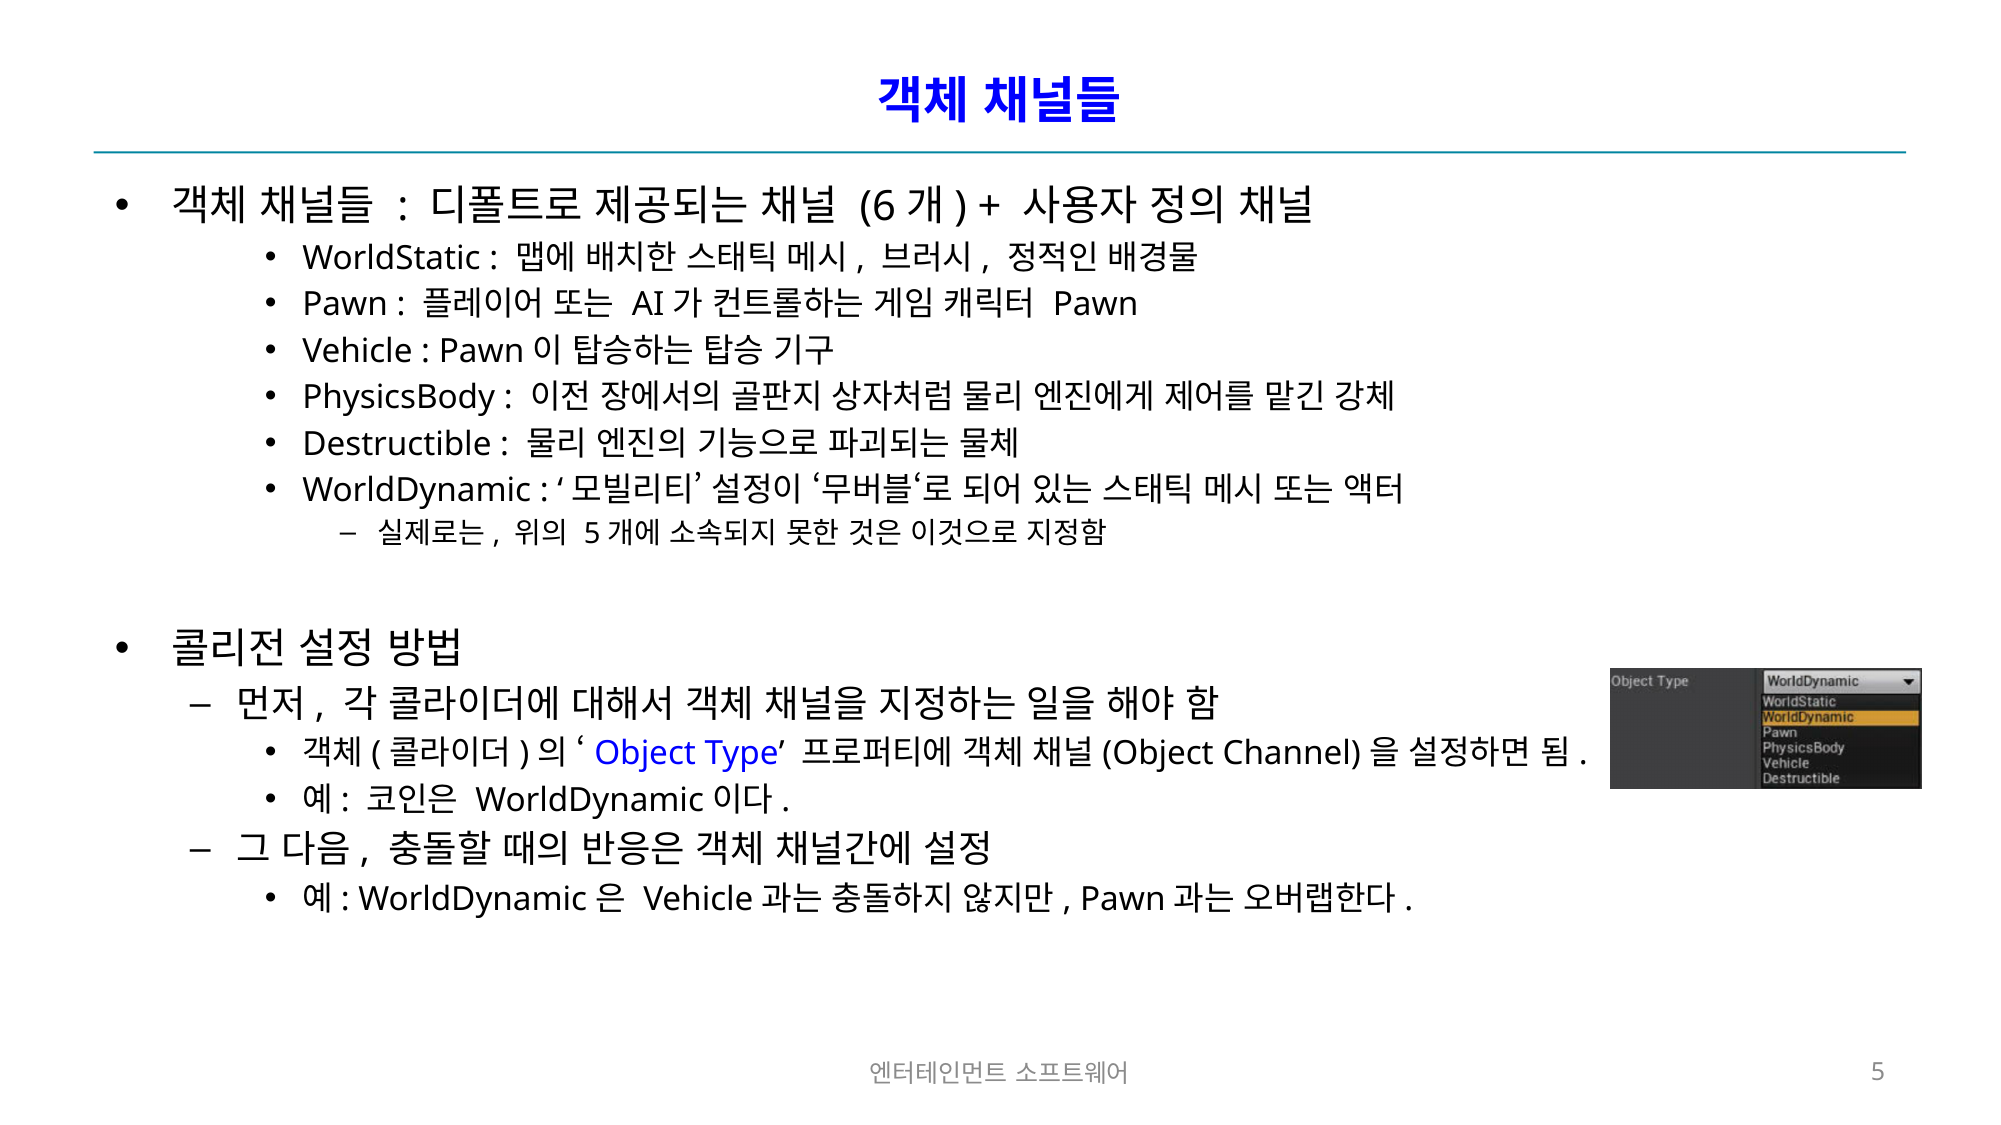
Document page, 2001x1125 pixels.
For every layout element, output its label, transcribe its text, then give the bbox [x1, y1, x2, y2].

footer 엔터테인먼트 소프트웨어 [683, 1042, 1317, 1103]
title 객체 채널들 [99, 44, 1901, 153]
list 객체 채널들 : 디폴트로 제공되는 채널 (6개) + 사용자 정의 채널 WorldStatic : 맵에 배치한 스태틱 메시, 브러시, 정적인 배경물 Pawn : 플레이어 또는 AI가 컨트롤하는 게임 캐릭터 Pawn Vehicle : Pawn이 탑승하는 탑승 기구 PhysicsBody : 이전 장에서의 골판지 상자처럼 물리 엔진에게 제어를 맡긴 강체 Destructible : 물리 엔진의 기능으로 파괴되는 물체 WorldDynamic : ‘모빌리티’ 설정이 ‘무버블‘로 되어 있는 스태틱 메시 또는 액터 실제로는, 위의 5개에 소속되지 못한 것은 이것으로 지정함 콜리전 설정 방법 먼저, 각 콜라이더에 대해서 객체 채널을 지정하는 일을 해야 함 객체(콜라이더)의 ‘Object Type’ 프로퍼티에 객체 채널(Object Channel)을 설정하면 됨. 예: 코인은 WorldDynamic이다. 그 다음, 충돌할 때의 반응은 객체 채널간에 설정 예: WorldDynamic은 Vehicle과는 충돌하지 않지만, Pawn과는 오버랩한다. [99, 171, 1901, 1032]
slide_number 5 [1433, 1042, 1900, 1103]
picture [1610, 668, 1922, 789]
